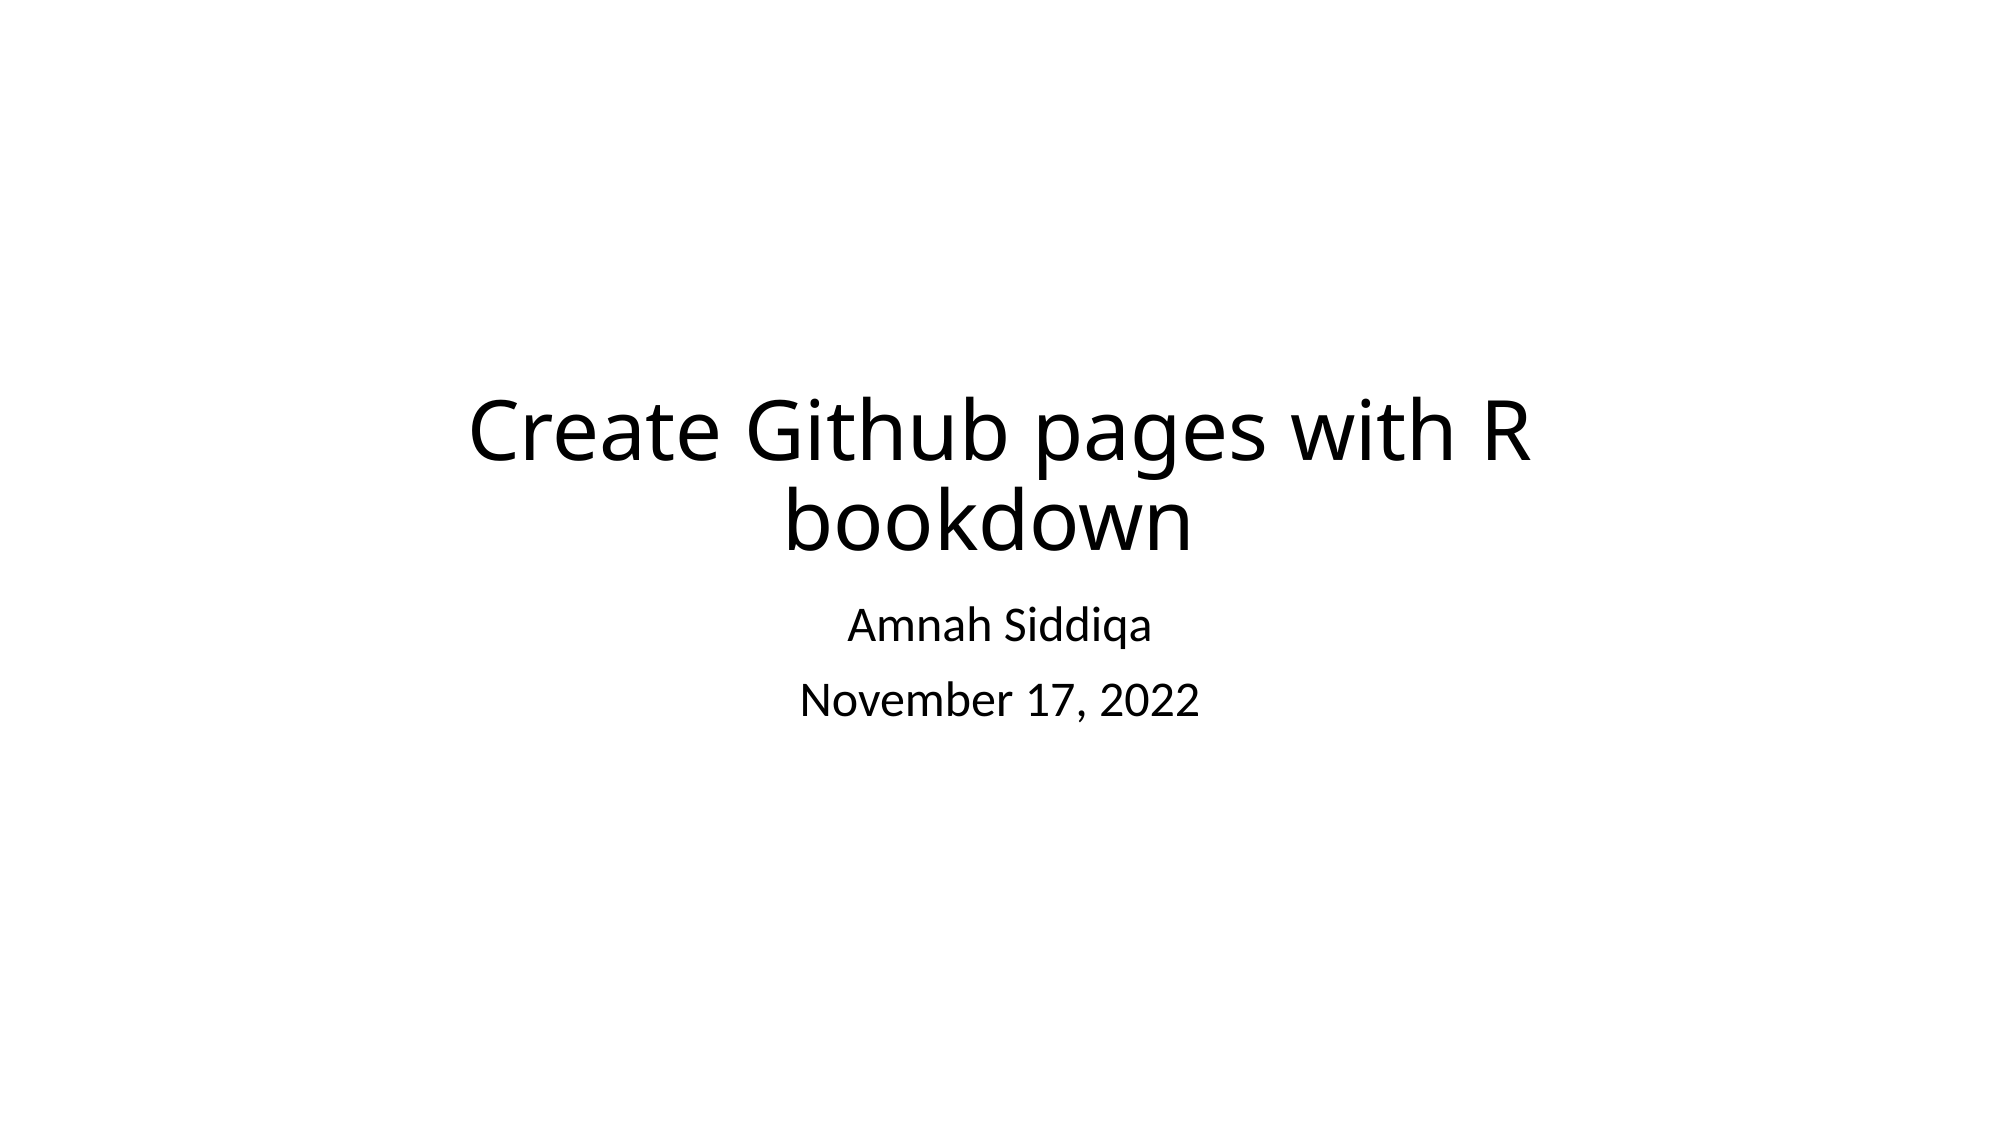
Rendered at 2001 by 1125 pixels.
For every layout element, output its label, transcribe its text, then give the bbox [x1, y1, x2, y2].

title Create Github pages with R bookdown [249, 184, 1750, 576]
subtitle Amnah Siddiqa November 17, 2022 [249, 590, 1750, 863]
